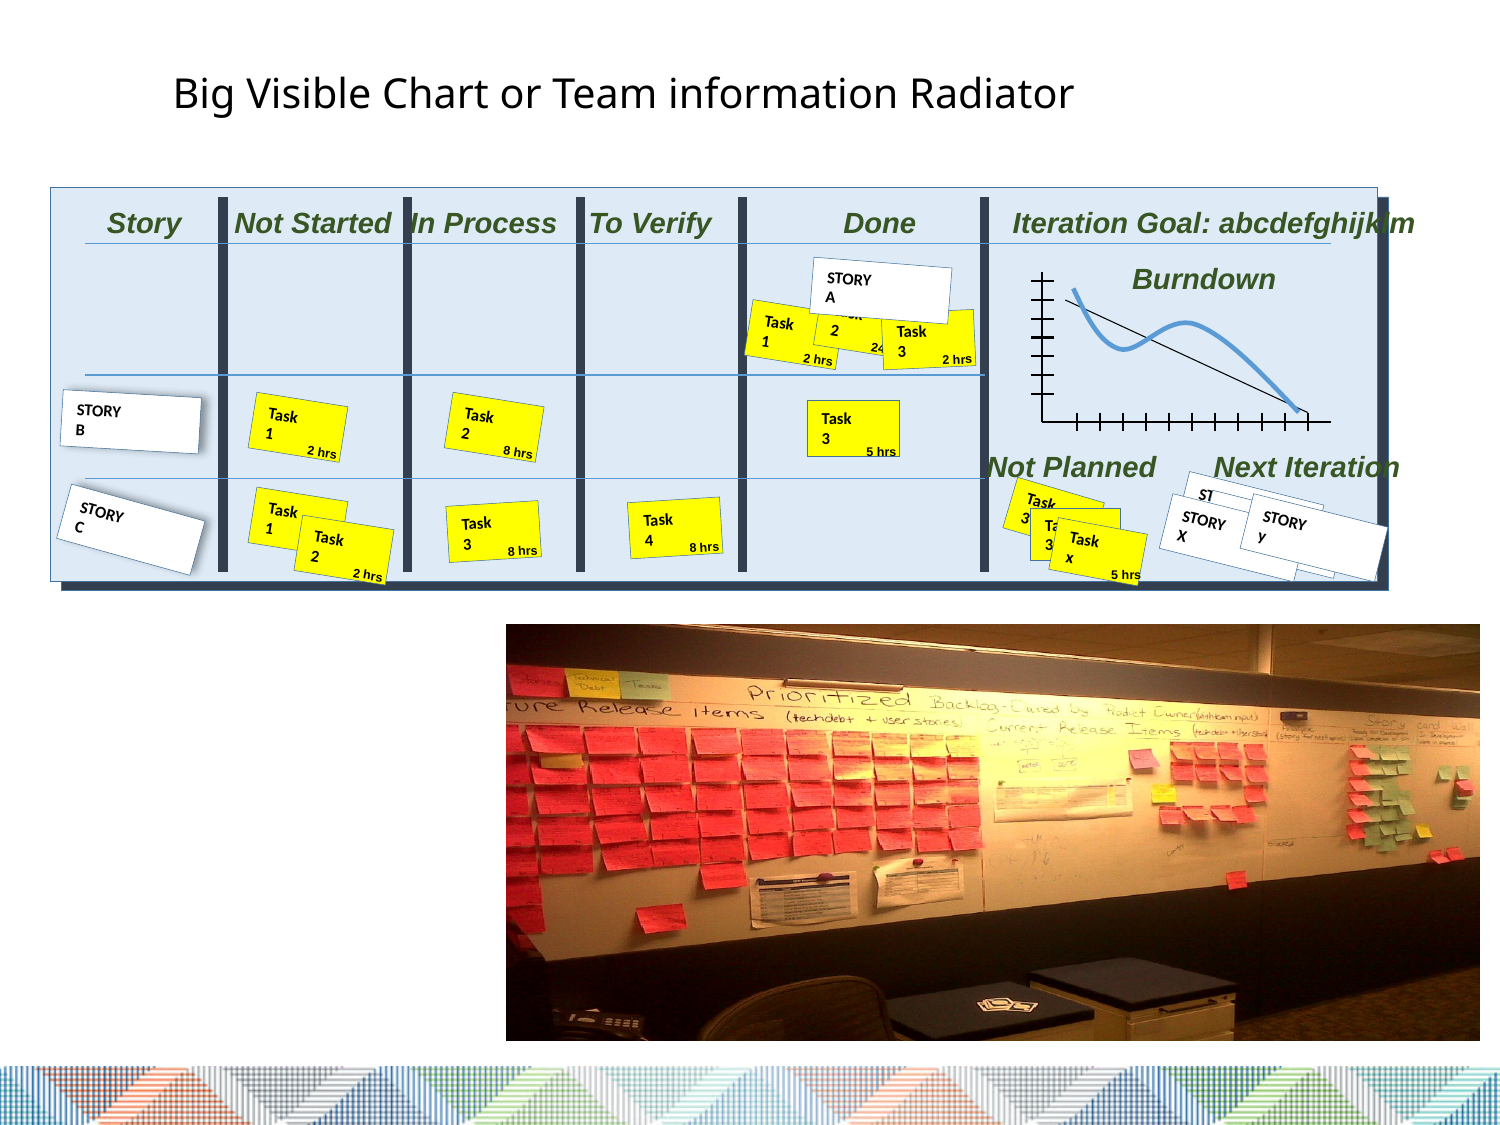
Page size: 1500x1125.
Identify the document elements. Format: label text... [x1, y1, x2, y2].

picture [506, 624, 1480, 1041]
title Big Visible Chart or Team information Radiator [157, 65, 1137, 126]
picture [0, 1066, 762, 1125]
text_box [49, 187, 1432, 591]
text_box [762, 1041, 913, 1125]
picture [913, 1066, 1500, 1125]
